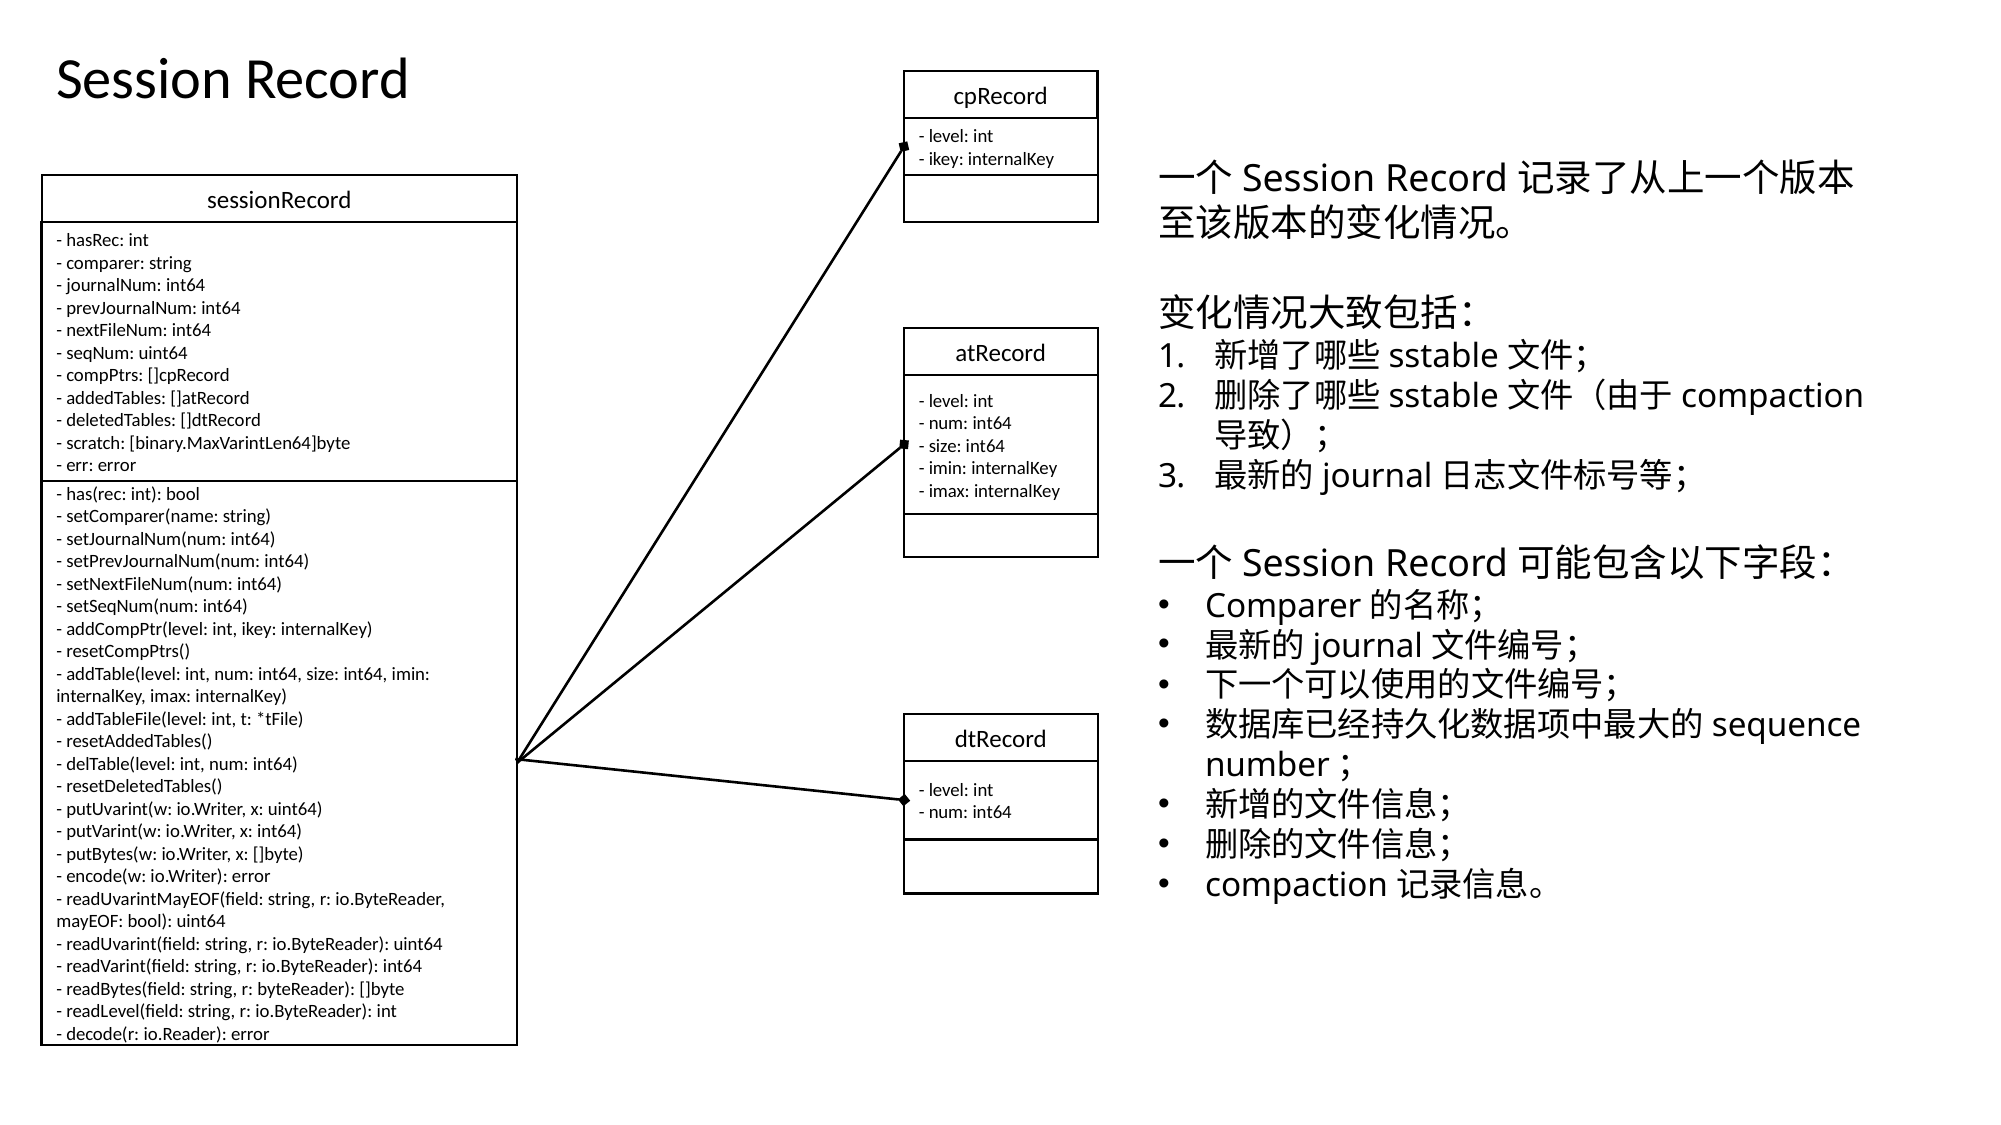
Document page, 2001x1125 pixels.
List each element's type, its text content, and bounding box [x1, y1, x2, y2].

text_box - hasRec: int - comparer: string - journalNum: int64 - prevJournalNum: int64 - nextFileNum: int64 - seqNum: uint64 - compPtrs: []cpRecord - addedTables: []atRecord - deletedTables: []dtRecord - scratch: [binary.MaxVarintLen64]byte - err: error [40, 221, 517, 480]
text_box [904, 713, 1098, 894]
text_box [515, 759, 905, 801]
text_box Session Record [41, 32, 517, 118]
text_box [517, 146, 904, 444]
text_box 一个Session Record记录了从上一个版本至该版本的变化情况。 变化情况大致包括： 新增了哪些sstable文件； 删除了哪些sstable文件（由于compaction导致）； 最新的journal日志文件标号等； 一个Session Record可能包含以下字段： Comparer的名称； 最新的journal文件编号； 下一个可以使用的文件编号； 数据库已经持久化数据项中最大的sequence number； 新增的文件信息； 删除的文件信息； compaction记录信息。 [1143, 146, 1881, 911]
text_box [517, 444, 905, 759]
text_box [903, 71, 1098, 222]
text_box - has(rec: int): bool - setComparer(name: string) - setJournalNum(num: int64) - setPrevJournalNum(num: int64) - setNextFileNum(num: int64) - setSeqNum(num: int64) - addCompPtr(level: int, ikey: internalKey) - resetCompPtrs() - addTable(level: int, num: int64, size: int64, imin: internalKey, imax: internalKey) - addTableFile(level: int, t: *tFile) - resetAddedTables() - delTable(level: int, num: int64) - resetDeletedTables() - putUvarint(w: io.Writer, x: uint64) - putVarint(w: io.Writer, x: int64) - putBytes(w: io.Writer, x: []byte) - encode(w: io.Writer): error - readUvarintMayEOF(field: string, r: io.ByteReader, mayEOF: bool): uint64 - readUvarint(field: string, r: io.ByteReader): uint64 - readVarint(field: string, r: io.ByteReader): int64 - readBytes(field: string, r: byteReader): []byte - readLevel(field: string, r: io.ByteReader): int - decode(r: io.Reader): error [40, 480, 518, 1046]
text_box sessionRecord [41, 174, 517, 221]
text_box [904, 328, 1098, 558]
